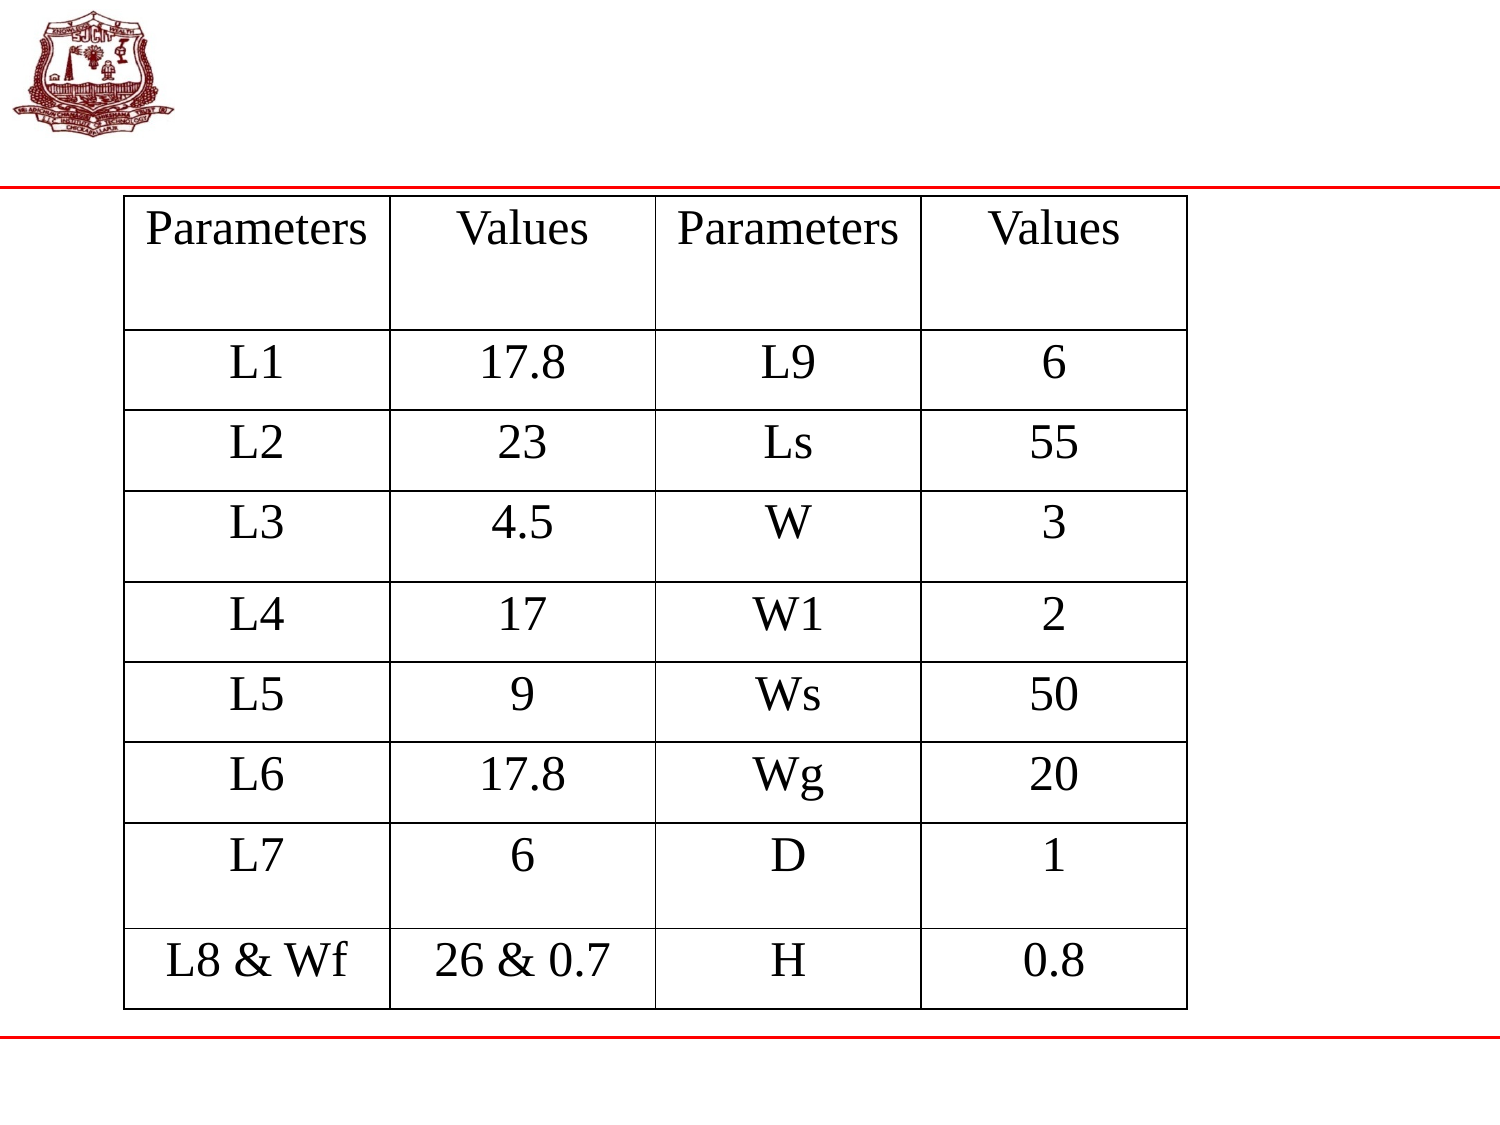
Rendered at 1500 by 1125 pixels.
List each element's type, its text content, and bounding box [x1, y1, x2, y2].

table_cell 55 [922, 411, 1186, 490]
table_cell 4.5 [391, 492, 655, 581]
table_header Parameters [125, 197, 389, 329]
table_cell Ls [656, 411, 920, 490]
table_cell 0.8 [922, 929, 1186, 1008]
table_cell W1 [656, 583, 920, 661]
table_cell L9 [656, 331, 920, 409]
table_cell 26 & 0.7 [391, 929, 655, 1008]
table_cell 2 [922, 583, 1186, 661]
table_cell 3 [922, 492, 1186, 581]
table_cell L4 [125, 583, 389, 661]
table_cell 1 [922, 824, 1186, 928]
table_cell Wg [656, 743, 920, 822]
table_header Values [922, 197, 1186, 329]
table_cell D [656, 824, 920, 928]
table_cell 9 [391, 663, 655, 741]
table_cell 17.8 [391, 331, 655, 409]
table_cell L1 [125, 331, 389, 409]
table_cell H [656, 929, 920, 1008]
table_cell L3 [125, 492, 389, 581]
table_cell 50 [922, 663, 1186, 741]
picture [12, 9, 175, 138]
table_cell 6 [922, 331, 1186, 409]
table_cell L8 & Wf [125, 929, 389, 1008]
table_header Parameters [656, 197, 920, 329]
table_cell 17 [391, 583, 655, 661]
table_cell 6 [391, 824, 655, 928]
table_cell L7 [125, 824, 389, 928]
table_cell L5 [125, 663, 389, 741]
table_cell 23 [391, 411, 655, 490]
table_cell L2 [125, 411, 389, 490]
table_cell 20 [922, 743, 1186, 822]
table_header Values [391, 197, 655, 329]
table_cell Ws [656, 663, 920, 741]
table_cell L6 [125, 743, 389, 822]
table_cell W [656, 492, 920, 581]
table_cell 17.8 [391, 743, 655, 822]
